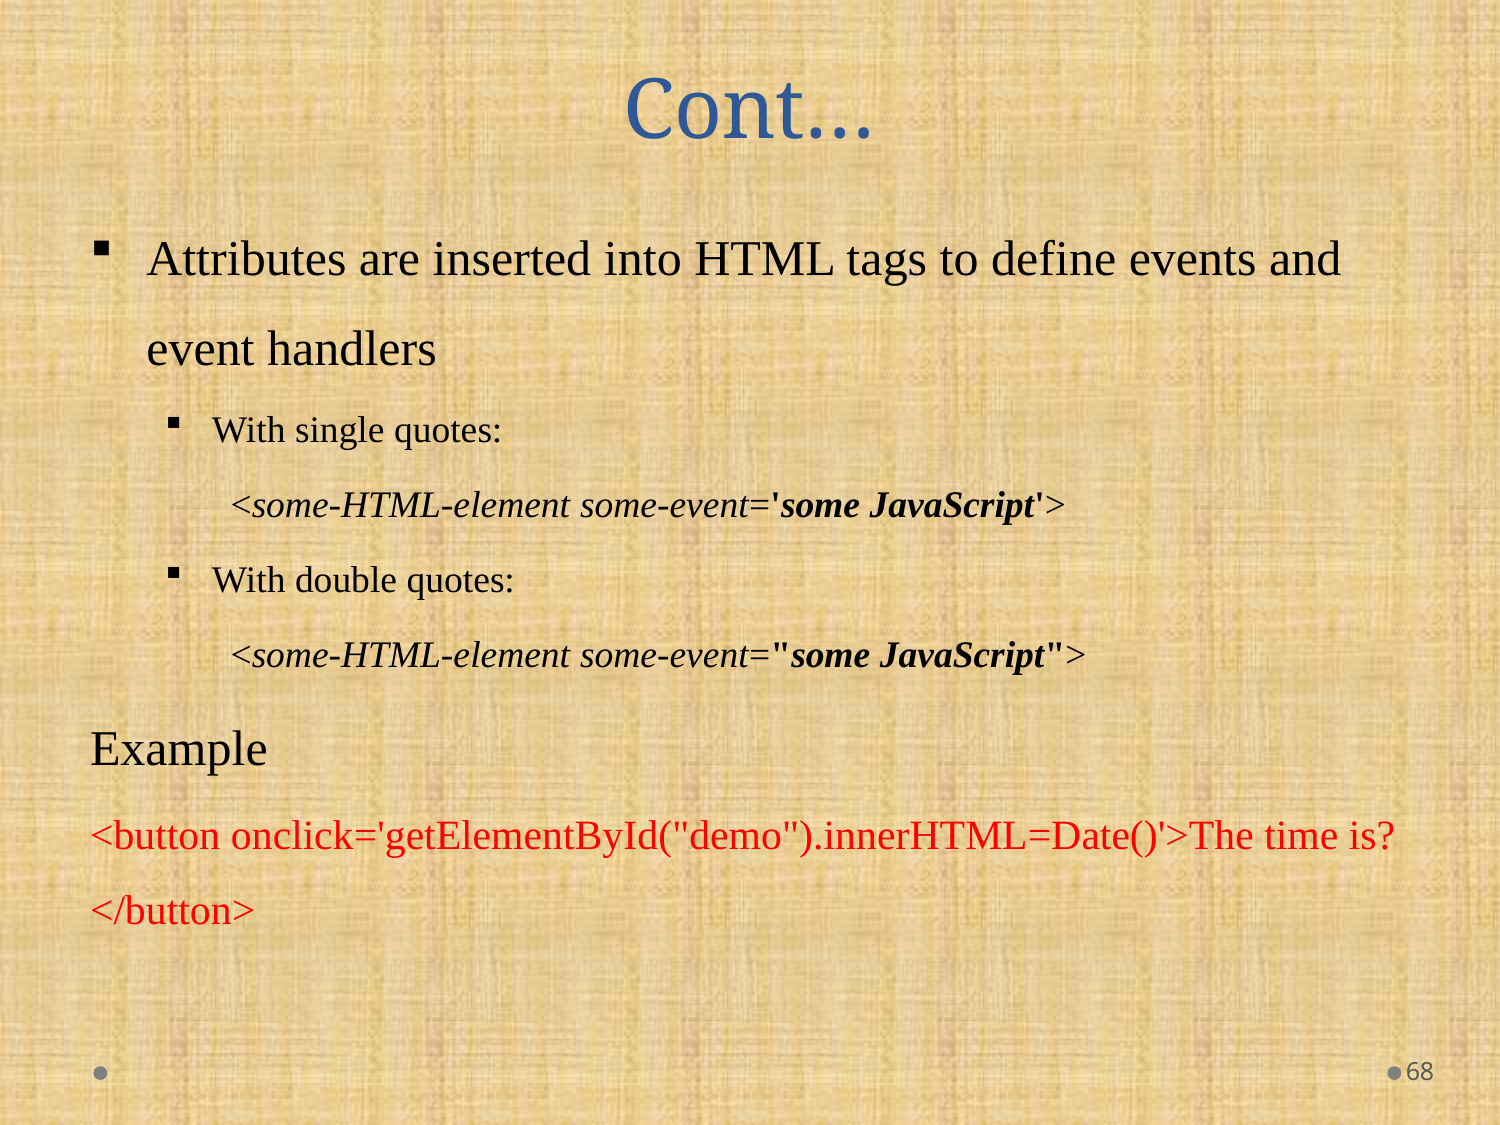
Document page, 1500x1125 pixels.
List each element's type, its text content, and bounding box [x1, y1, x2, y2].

title Cont… [75, 0, 1425, 163]
list Attributes are inserted into HTML tags to define events and event handlers With single quotes: <some-HTML-element some-event='some JavaScript'> With double quotes: <some-HTML-element some-event="some JavaScript"> Example <button onclick='getElementById("demo").innerHTML=Date()'>The time is?</button> [75, 187, 1425, 1005]
picture [0, 0, 1500, 1125]
slide_number 68 [1401, 1042, 1494, 1103]
